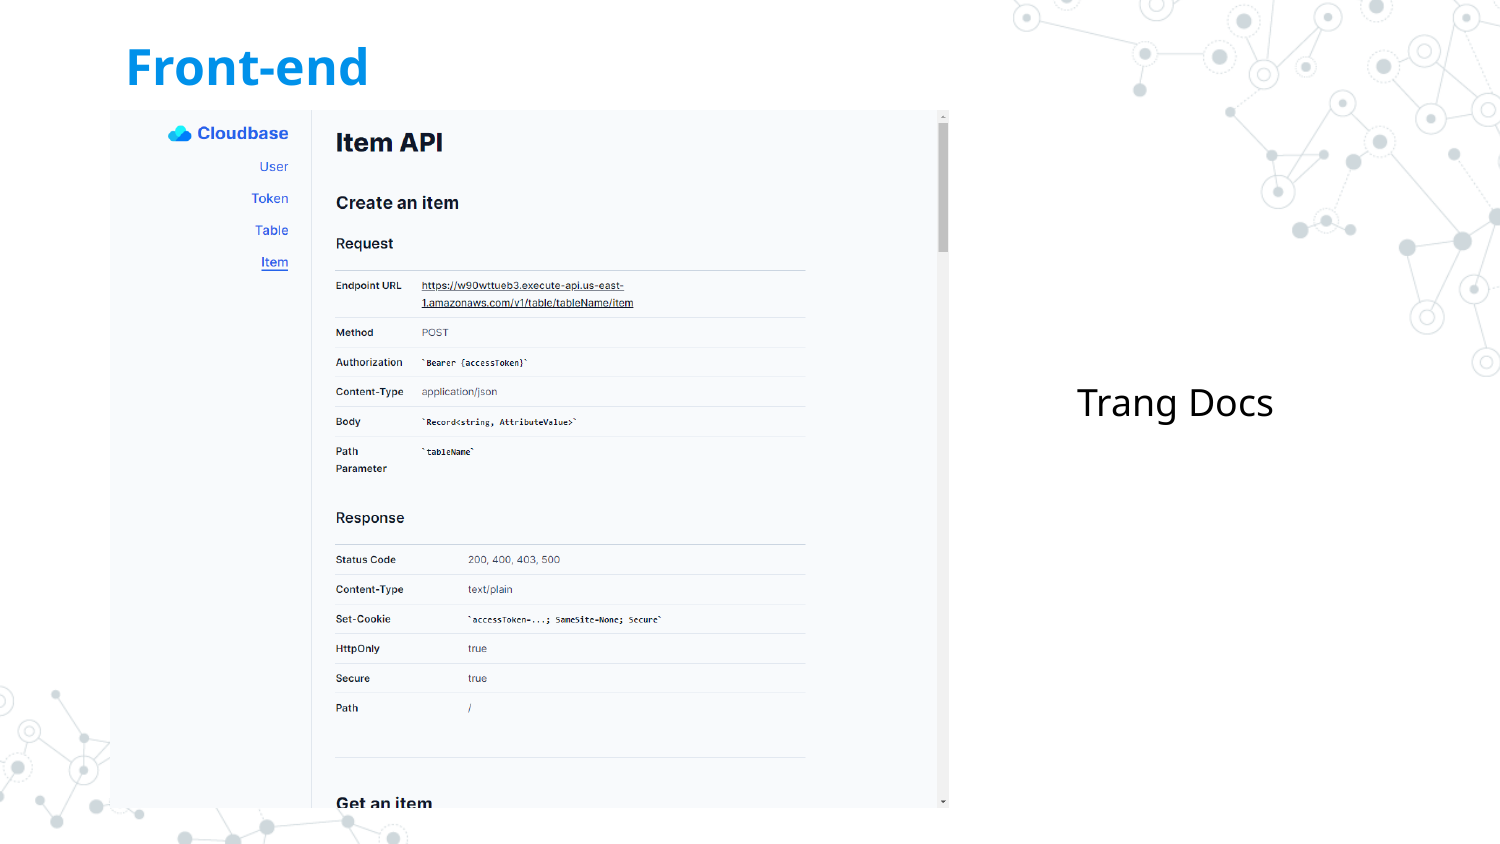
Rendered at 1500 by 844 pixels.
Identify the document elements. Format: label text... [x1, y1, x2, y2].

text_box Trang Docs [1057, 371, 1295, 432]
title Front-end [110, 32, 937, 109]
picture [0, 0, 1500, 844]
